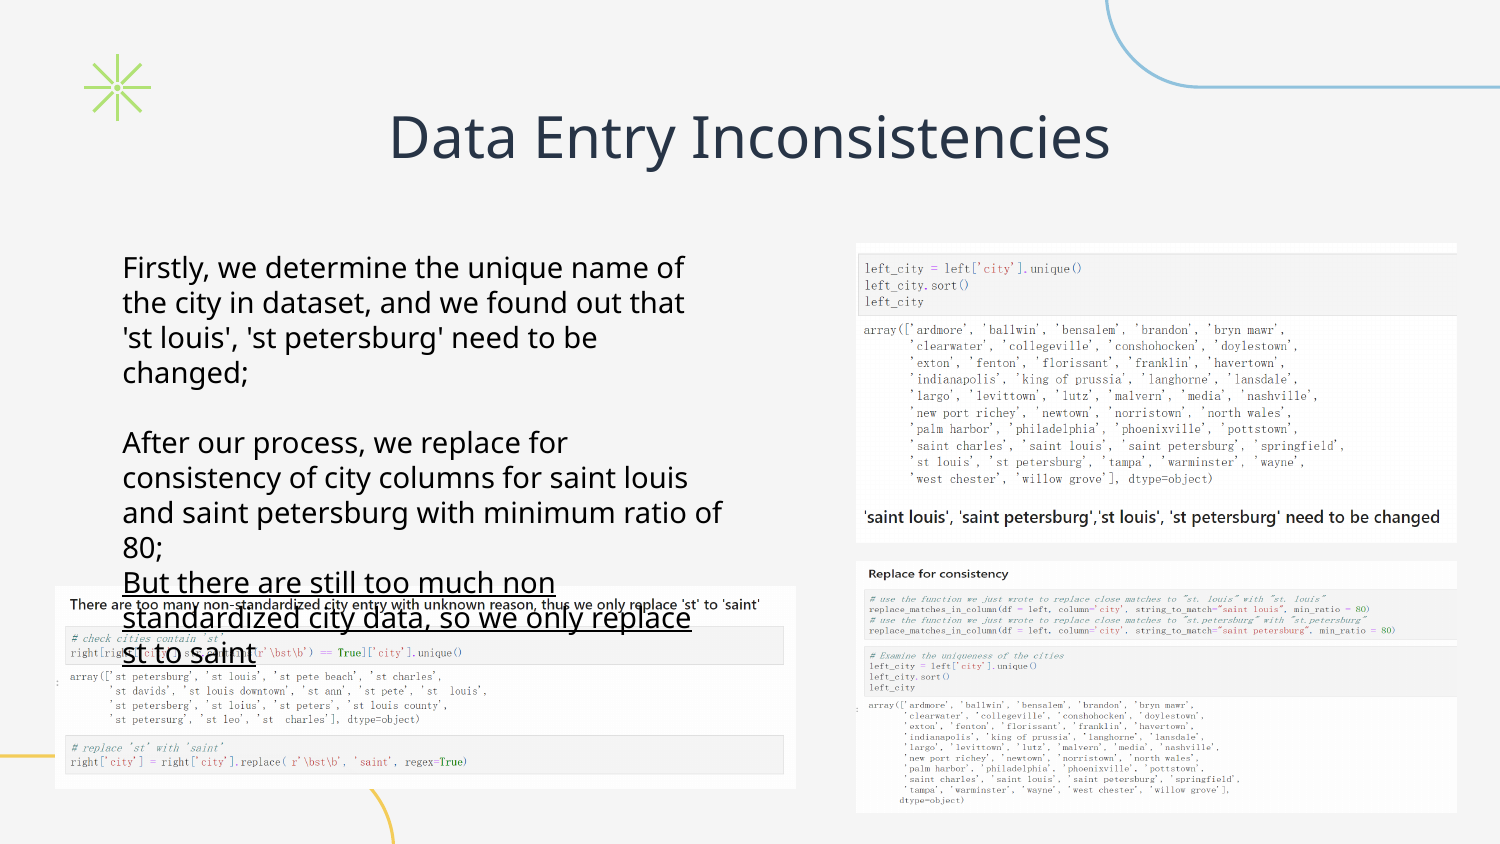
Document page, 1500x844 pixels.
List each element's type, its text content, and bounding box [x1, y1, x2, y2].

picture [856, 243, 1457, 543]
text_box Firstly, we determine the unique name of the city in dataset, and we found out that 'st louis', 'st petersburg' need to be changed; After our process, we replace for consistency of city columns for saint louis and saint petersburg with minimum ratio of 80; But there are still too much non standardized city data, so we only replace st to saint [107, 234, 739, 584]
picture [856, 561, 1457, 814]
title Data Entry Inconsistencies [186, 70, 1314, 209]
picture [54, 586, 797, 789]
